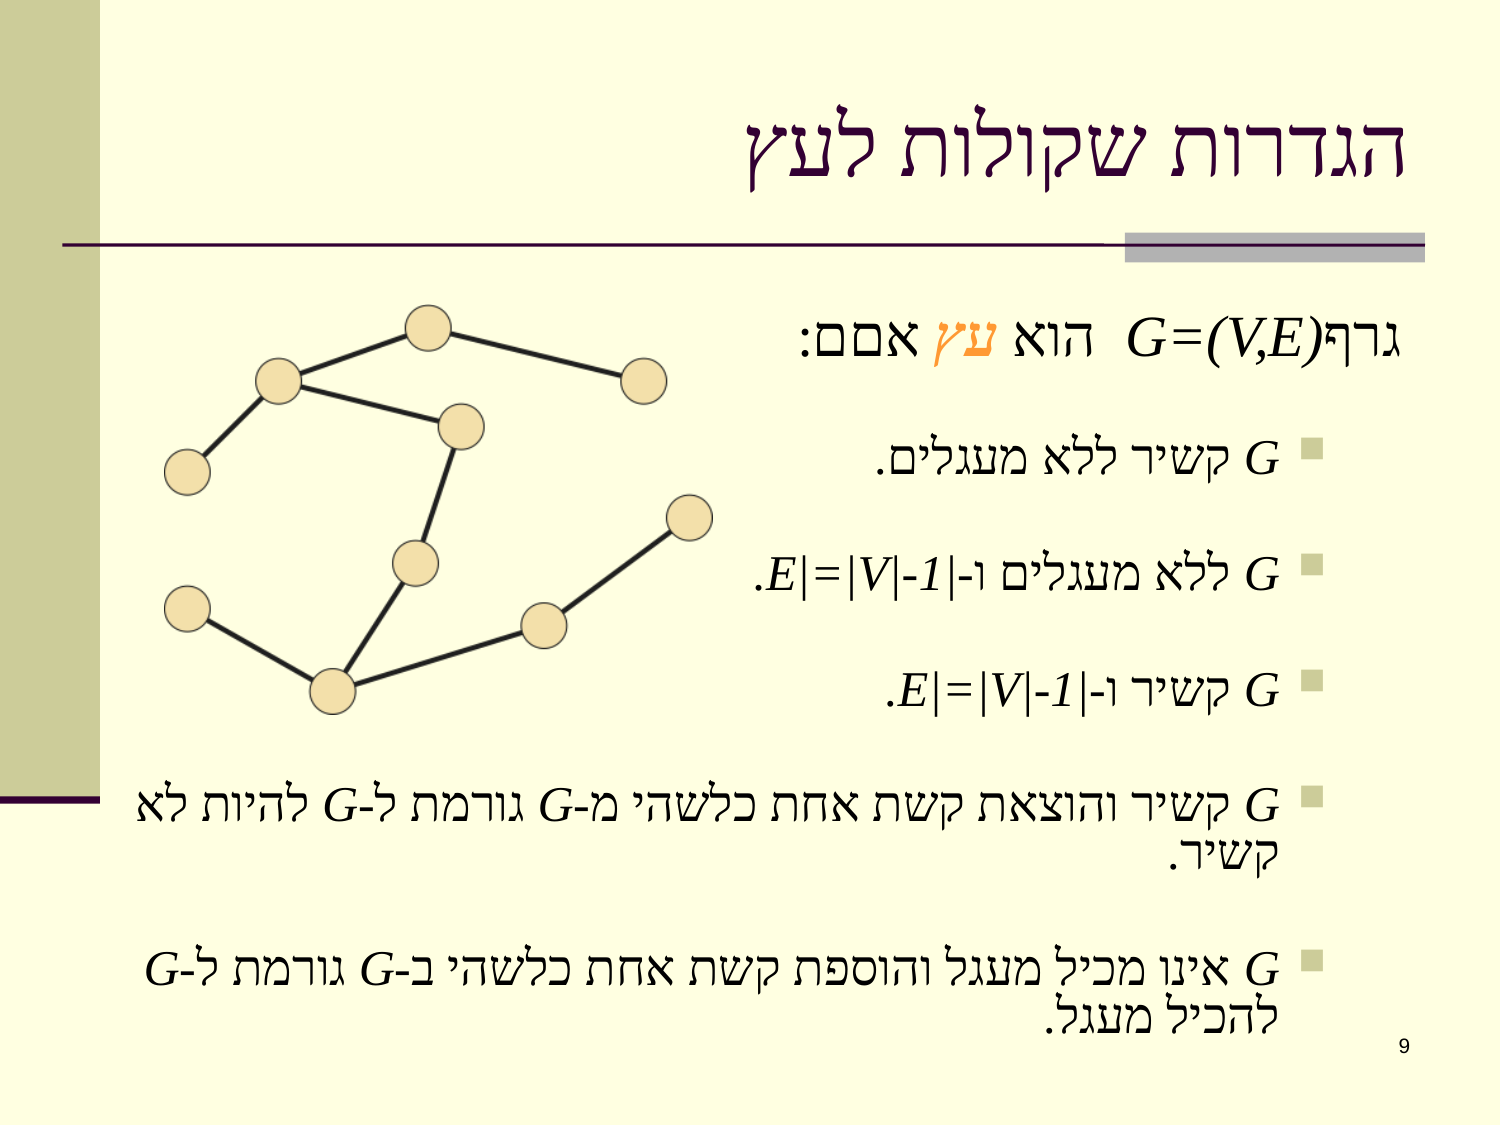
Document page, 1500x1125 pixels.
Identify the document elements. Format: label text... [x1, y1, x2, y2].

text_box גרףG=(V,E) הוא עץ אםם: G קשיר ללא מעגלים. G ללא מעגלים ו-|E|=|V|-1. G קשיר ו-|E|=|V|-1. G קשיר והוצאת קשת אחת כלשהי מ-G גורמת ל-G להיות לא קשיר. G אינו מכיל מעגל והוספת קשת אחת כלשהי ב-G גורמת ל-G להכיל מעגל. [105, 304, 1417, 1020]
picture [163, 304, 713, 716]
text_box הגדרות שקולות לעץ [149, 81, 1425, 233]
slide_number 9 [1112, 1024, 1426, 1101]
